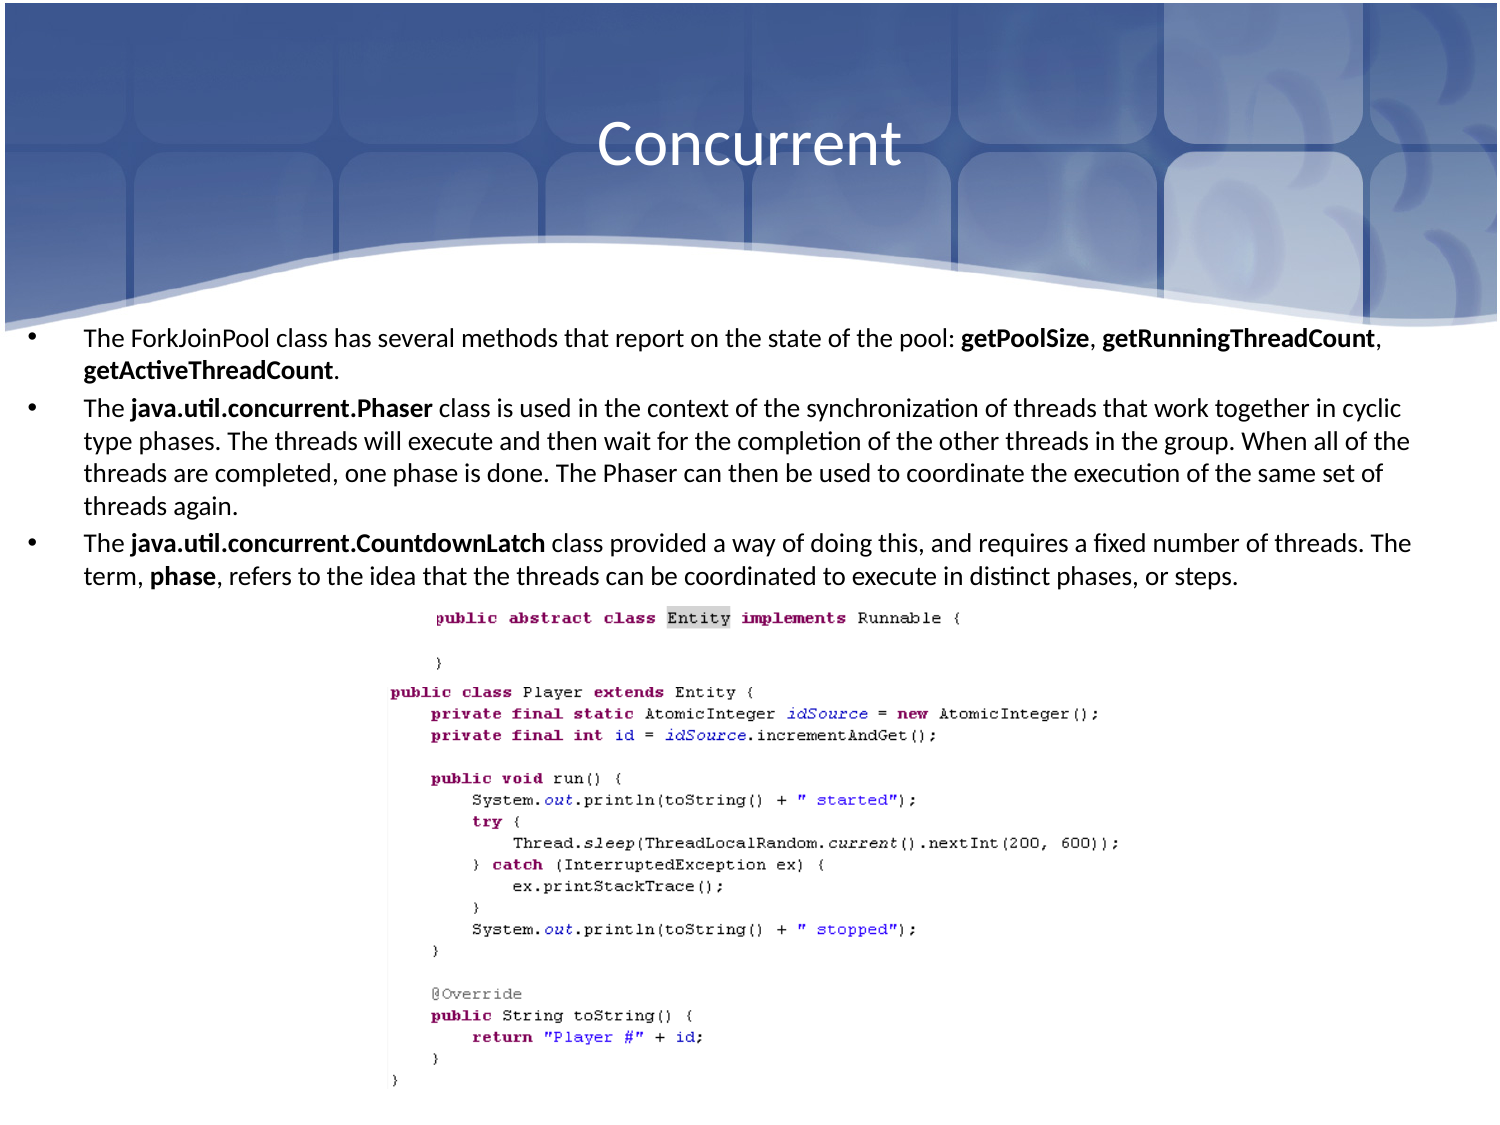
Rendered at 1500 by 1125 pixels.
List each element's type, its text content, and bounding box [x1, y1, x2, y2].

picture [0, 0, 1500, 1125]
list The ForkJoinPool class has several methods that report on the state of the pool: getPoolSize, getRunningThreadCount, getActiveThreadCount. The java.util.concurrent.Phaser class is used in the context of the synchronization of threads that work together in cyclic type phases. The threads will execute and then wait for the completion of the other threads in the group. When all of the threads are completed, one phase is done. The Phaser can then be used to coordinate the execution of the same set of threads again. The java.util.concurrent.CountdownLatch class provided a way of doing this, and requires a fixed number of threads. The term, phase, refers to the idea that the threads can be coordinated to execute in distinct phases, or steps. [12, 312, 1438, 588]
title Concurrent [37, 44, 1463, 233]
